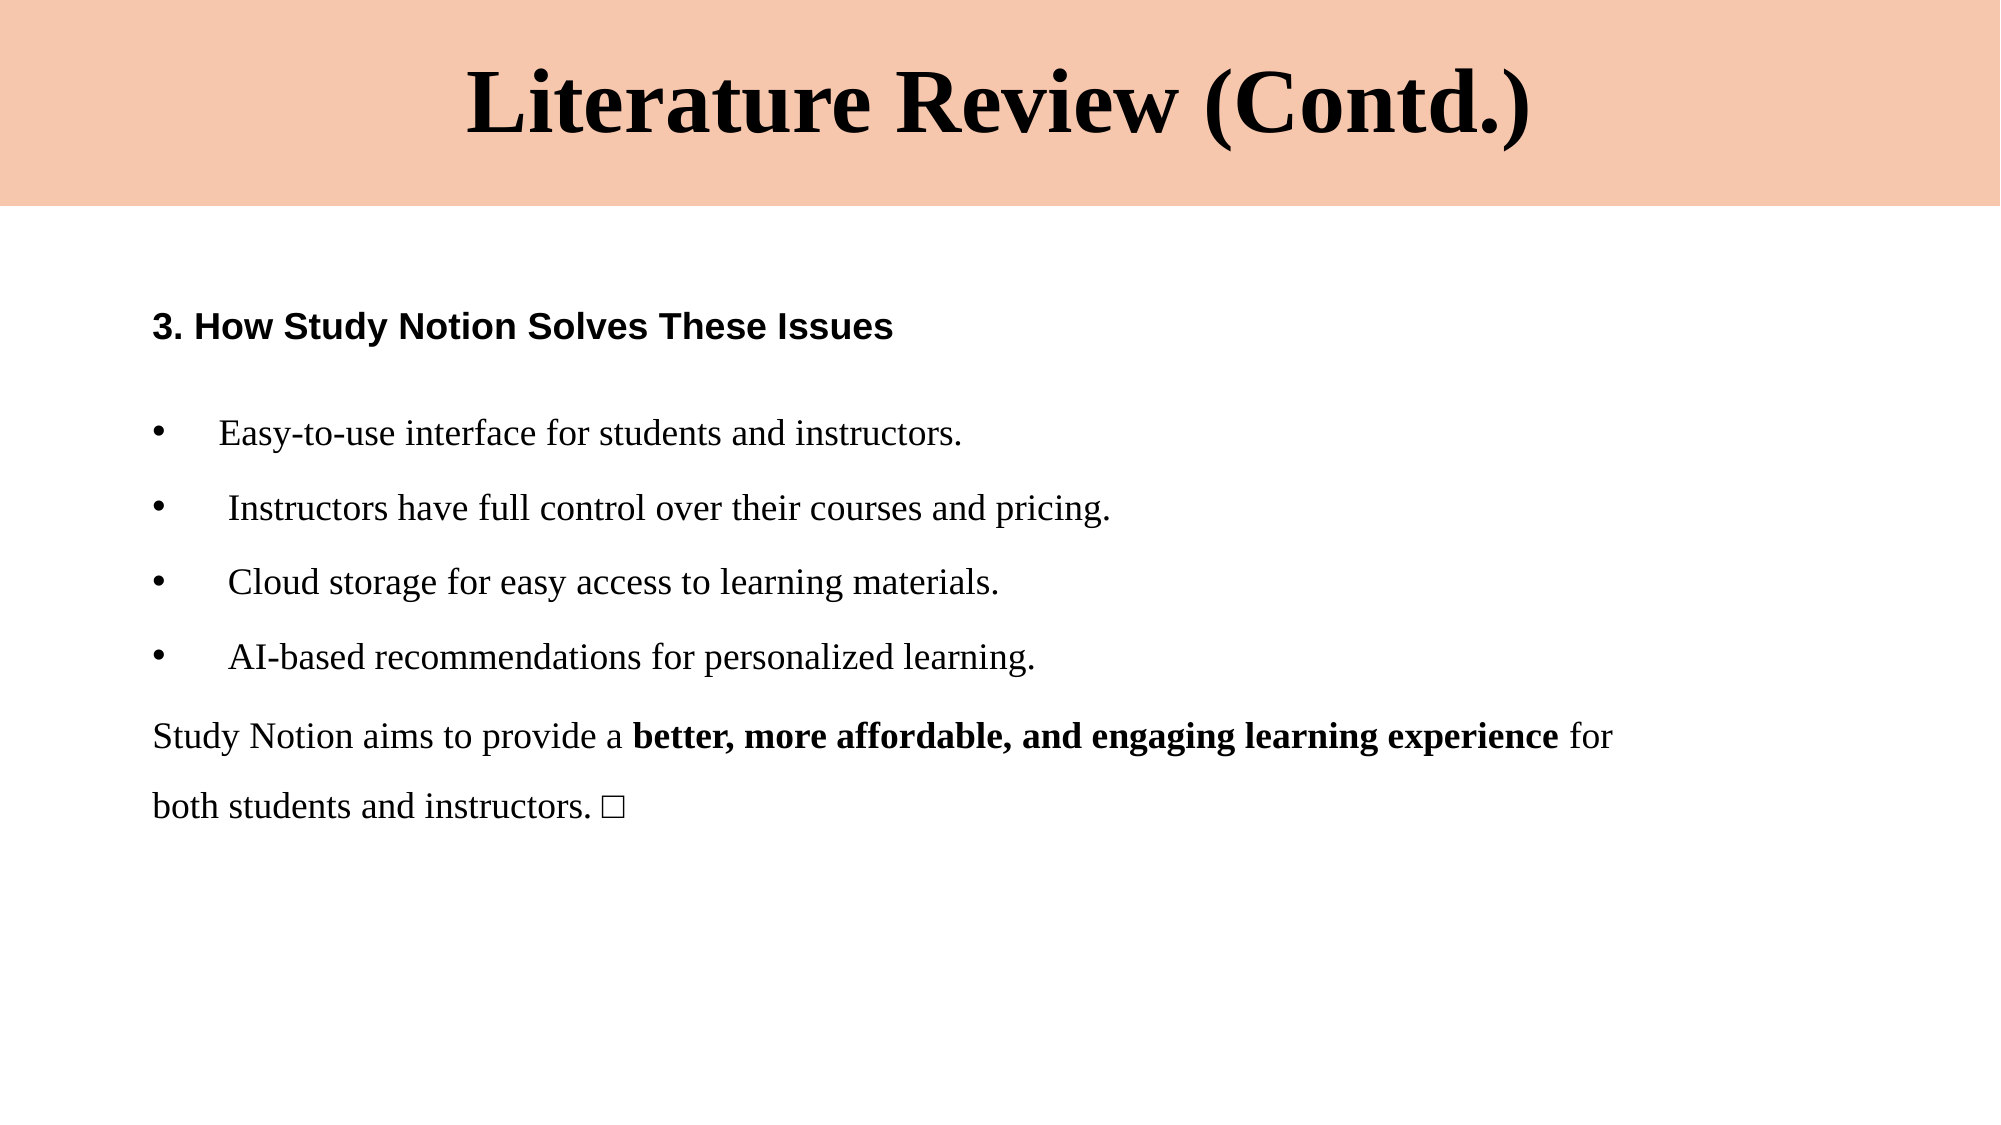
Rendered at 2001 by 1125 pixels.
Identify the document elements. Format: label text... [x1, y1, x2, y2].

title Literature Review (Contd.) [0, 0, 2000, 206]
list 3. How Study Notion Solves These Issues Easy-to-use interface for students and instructors. Instructors have full control over their courses and pricing. Cloud storage for easy access to learning materials. AI-based recommendations for personalized learning. Study Notion aims to provide a better, more affordable, and engaging learning experience for both students and instructors. □ [137, 299, 1863, 1014]
